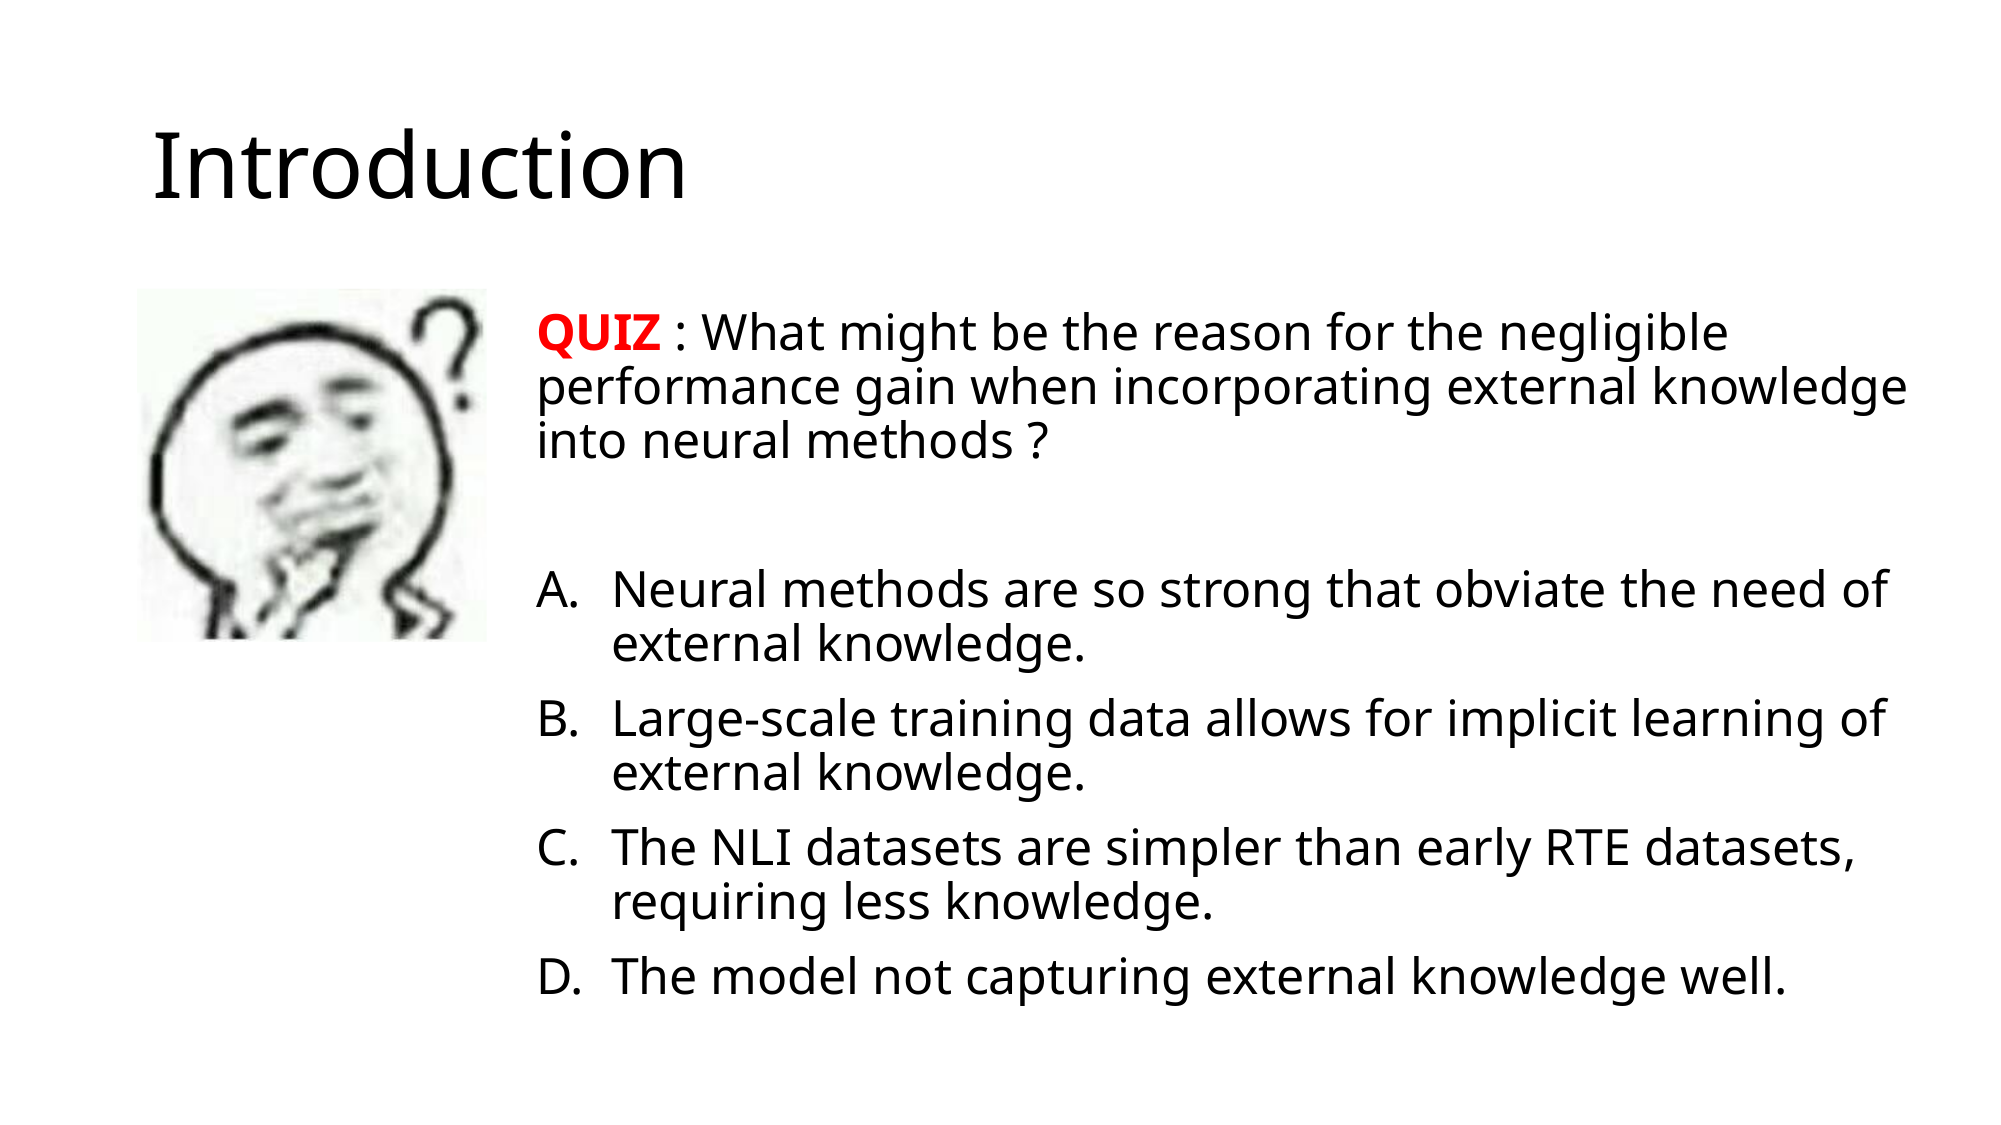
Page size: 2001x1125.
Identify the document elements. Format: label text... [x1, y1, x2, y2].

picture [137, 266, 522, 649]
list QUIZ : What might be the reason for the negligible performance gain when incorporating external knowledge into neural methods ? Neural methods are so strong that obviate the need of external knowledge. Large-scale training data allows for implicit learning of external knowledge. The NLI datasets are simpler than early RTE datasets, requiring less knowledge. The model not capturing external knowledge well. [521, 299, 1933, 1014]
title Introduction [137, 59, 1863, 278]
